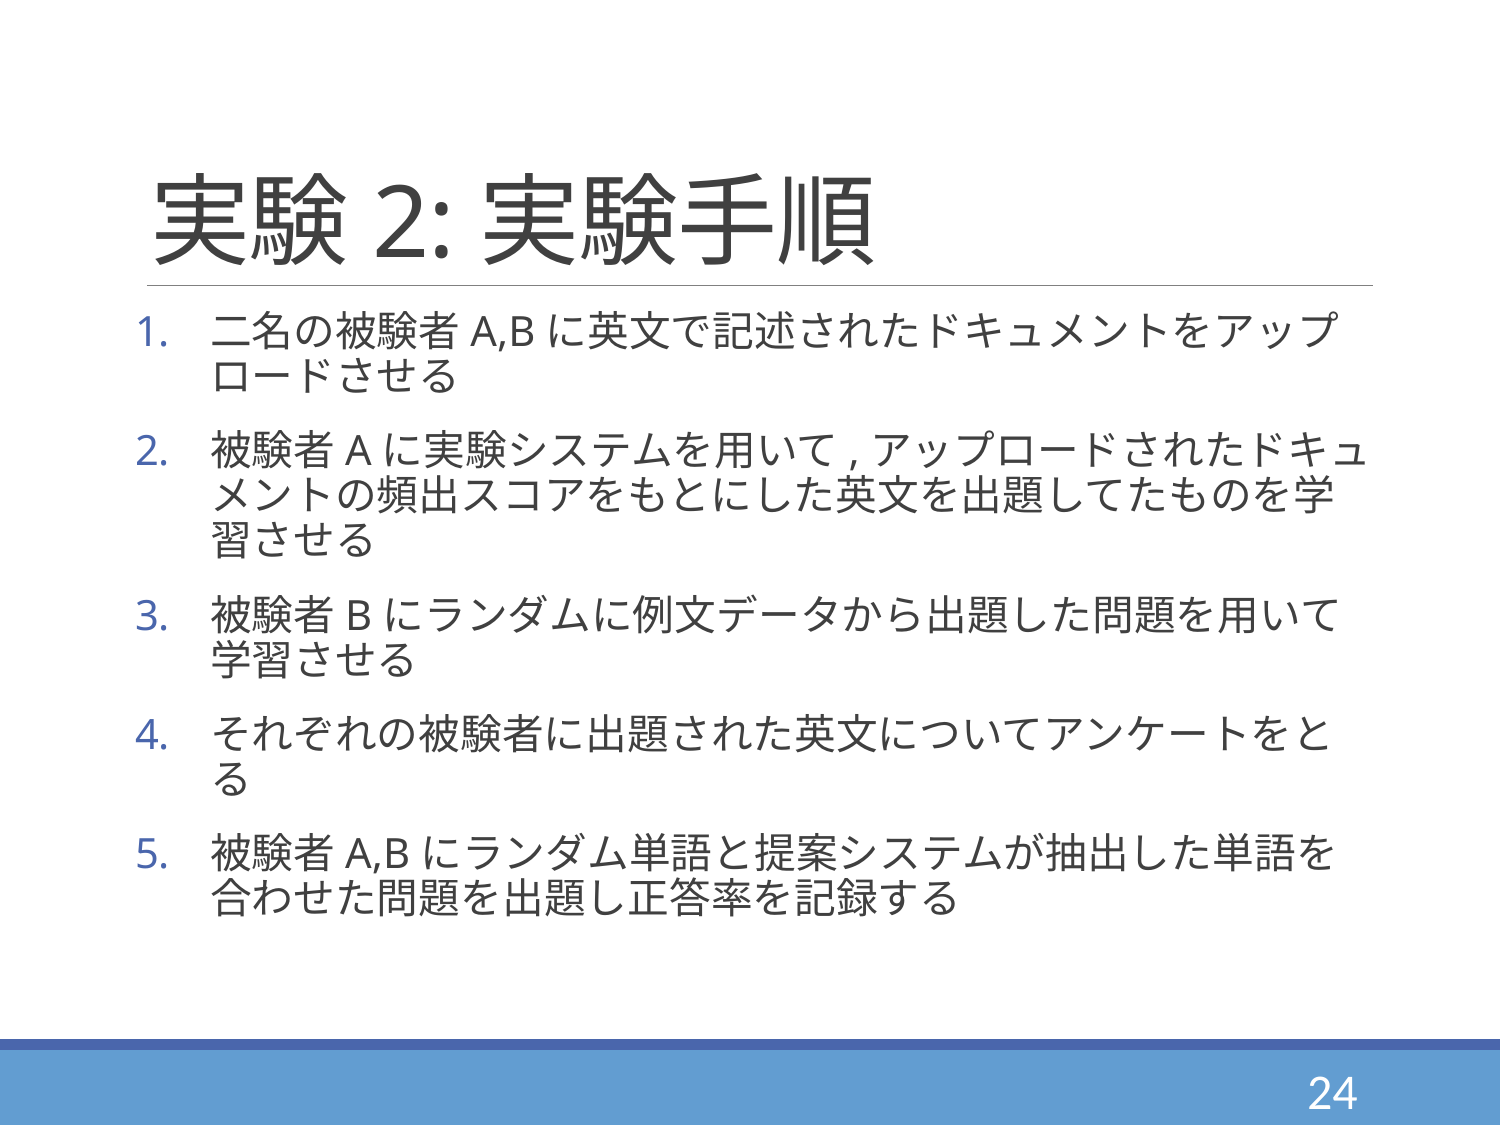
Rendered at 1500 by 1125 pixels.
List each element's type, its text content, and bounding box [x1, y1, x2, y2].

title 実験2:実験手順 [135, 47, 1373, 285]
list 二名の被験者A,Bに英文で記述されたドキュメントをアップロードさせる 被験者Aに実験システムを用いて,アップロードされたドキュメントの頻出スコアをもとにした英文を出題してたものを学習させる 被験者Bにランダムに例文データから出題した問題を用いて学習させる それぞれの被験者に出題された英文についてアンケートをとる 被験者A,Bにランダム単語と提案システムが抽出した単語を合わせた問題を出題し正答率を記録する [135, 302, 1373, 963]
slide_number 24 [1211, 1059, 1373, 1120]
